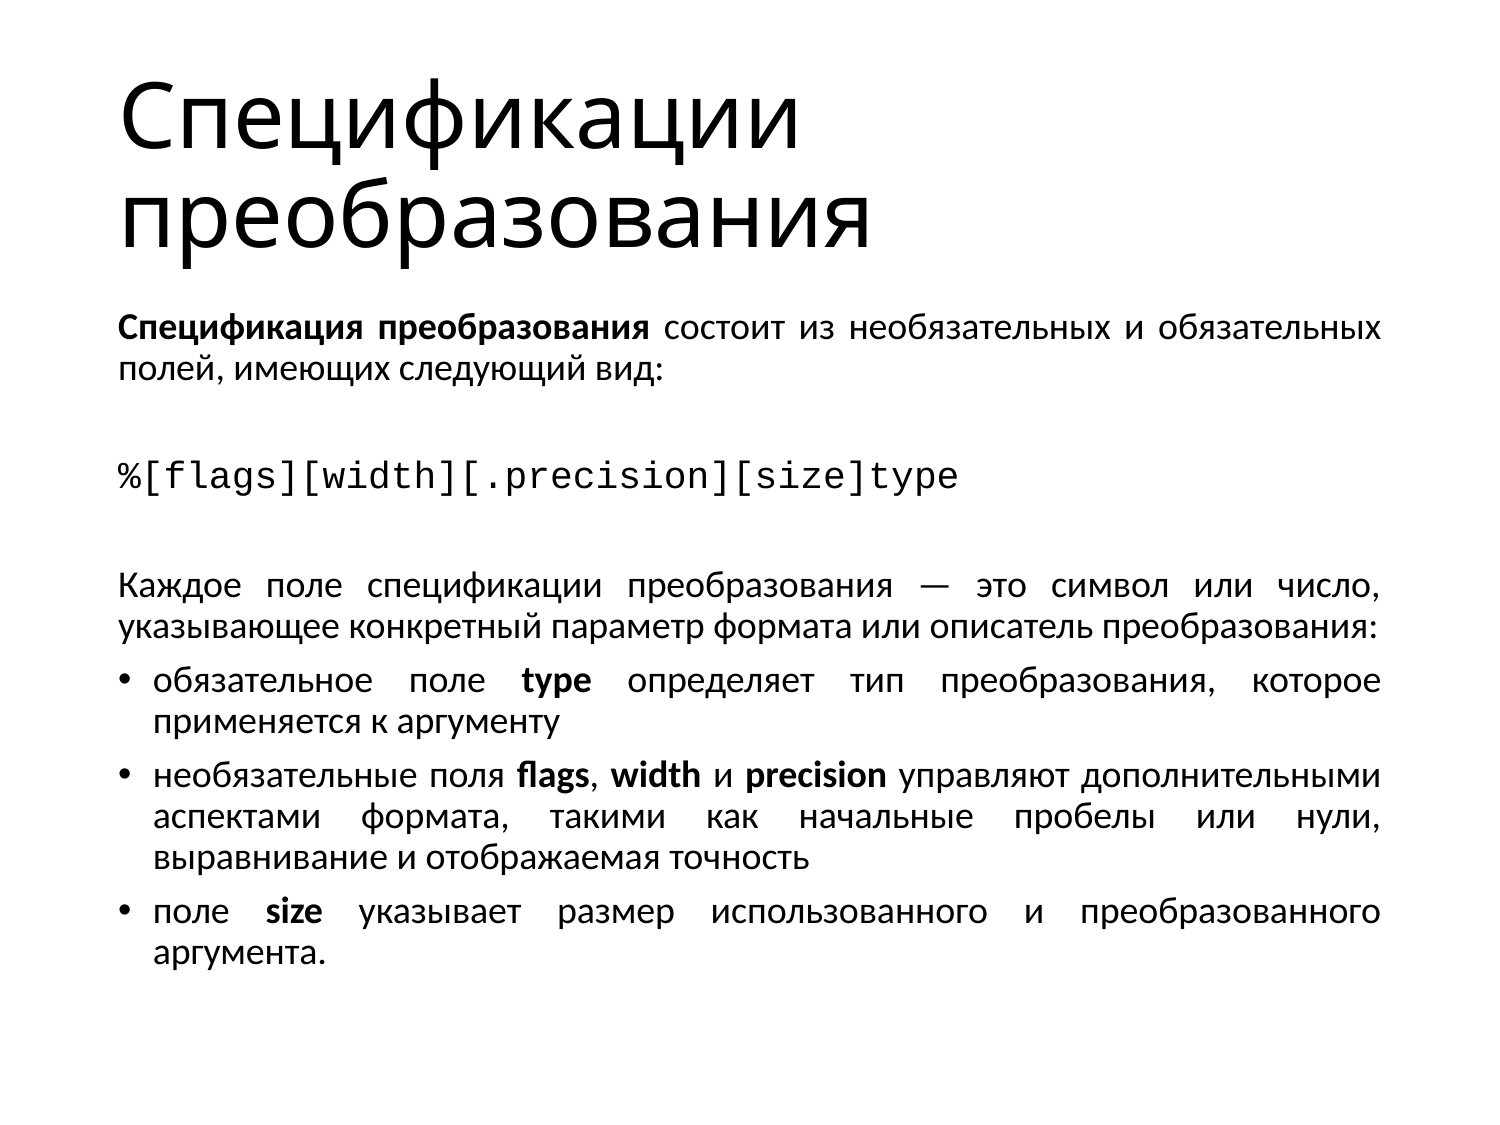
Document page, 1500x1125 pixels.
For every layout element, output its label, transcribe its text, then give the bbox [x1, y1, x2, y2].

list Спецификация преобразования состоит из необязательных и обязательных полей, имеющих следующий вид: %[flags][width][.precision][size]type Каждое поле спецификации преобразования — это символ или число, указывающее конкретный параметр формата или описатель преобразования: обязательное поле type определяет тип преобразования, которое применяется к аргументу необязательные поля flags, width и precision управляют дополнительными аспектами формата, такими как начальные пробелы или нули, выравнивание и отображаемая точность поле size указывает размер использованного и преобразованного аргумента. [103, 299, 1397, 1014]
title Спецификации преобразования [103, 59, 1397, 278]
